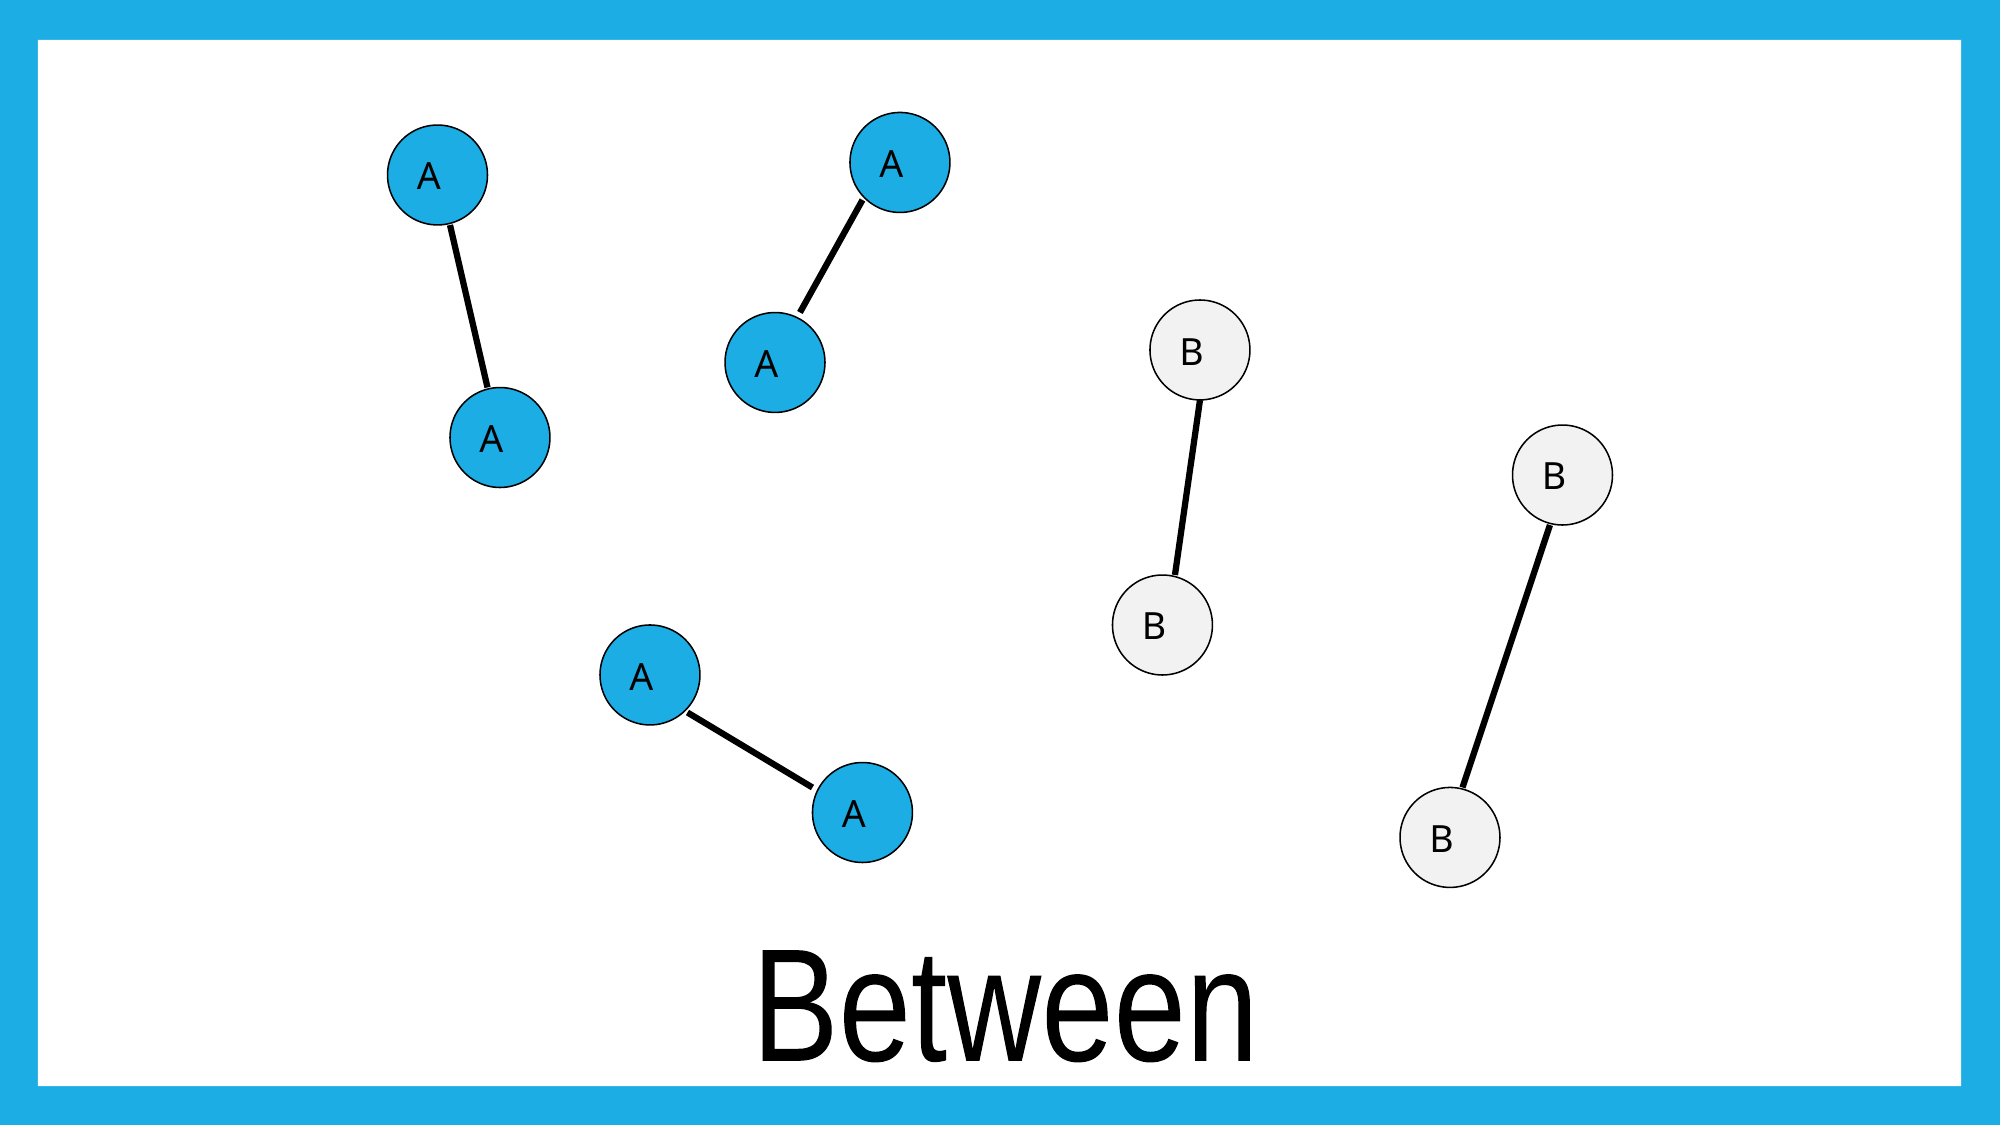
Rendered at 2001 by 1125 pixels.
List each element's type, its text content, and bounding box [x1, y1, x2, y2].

text_box A [725, 312, 826, 413]
text_box B [1112, 575, 1213, 676]
text_box B [1149, 299, 1250, 400]
text_box A [849, 112, 950, 213]
text_box A [812, 762, 913, 863]
text_box B [1400, 787, 1501, 888]
text_box B [1512, 425, 1613, 526]
text_box A [450, 387, 550, 488]
text_box A [387, 125, 488, 225]
text_box A [600, 624, 700, 725]
